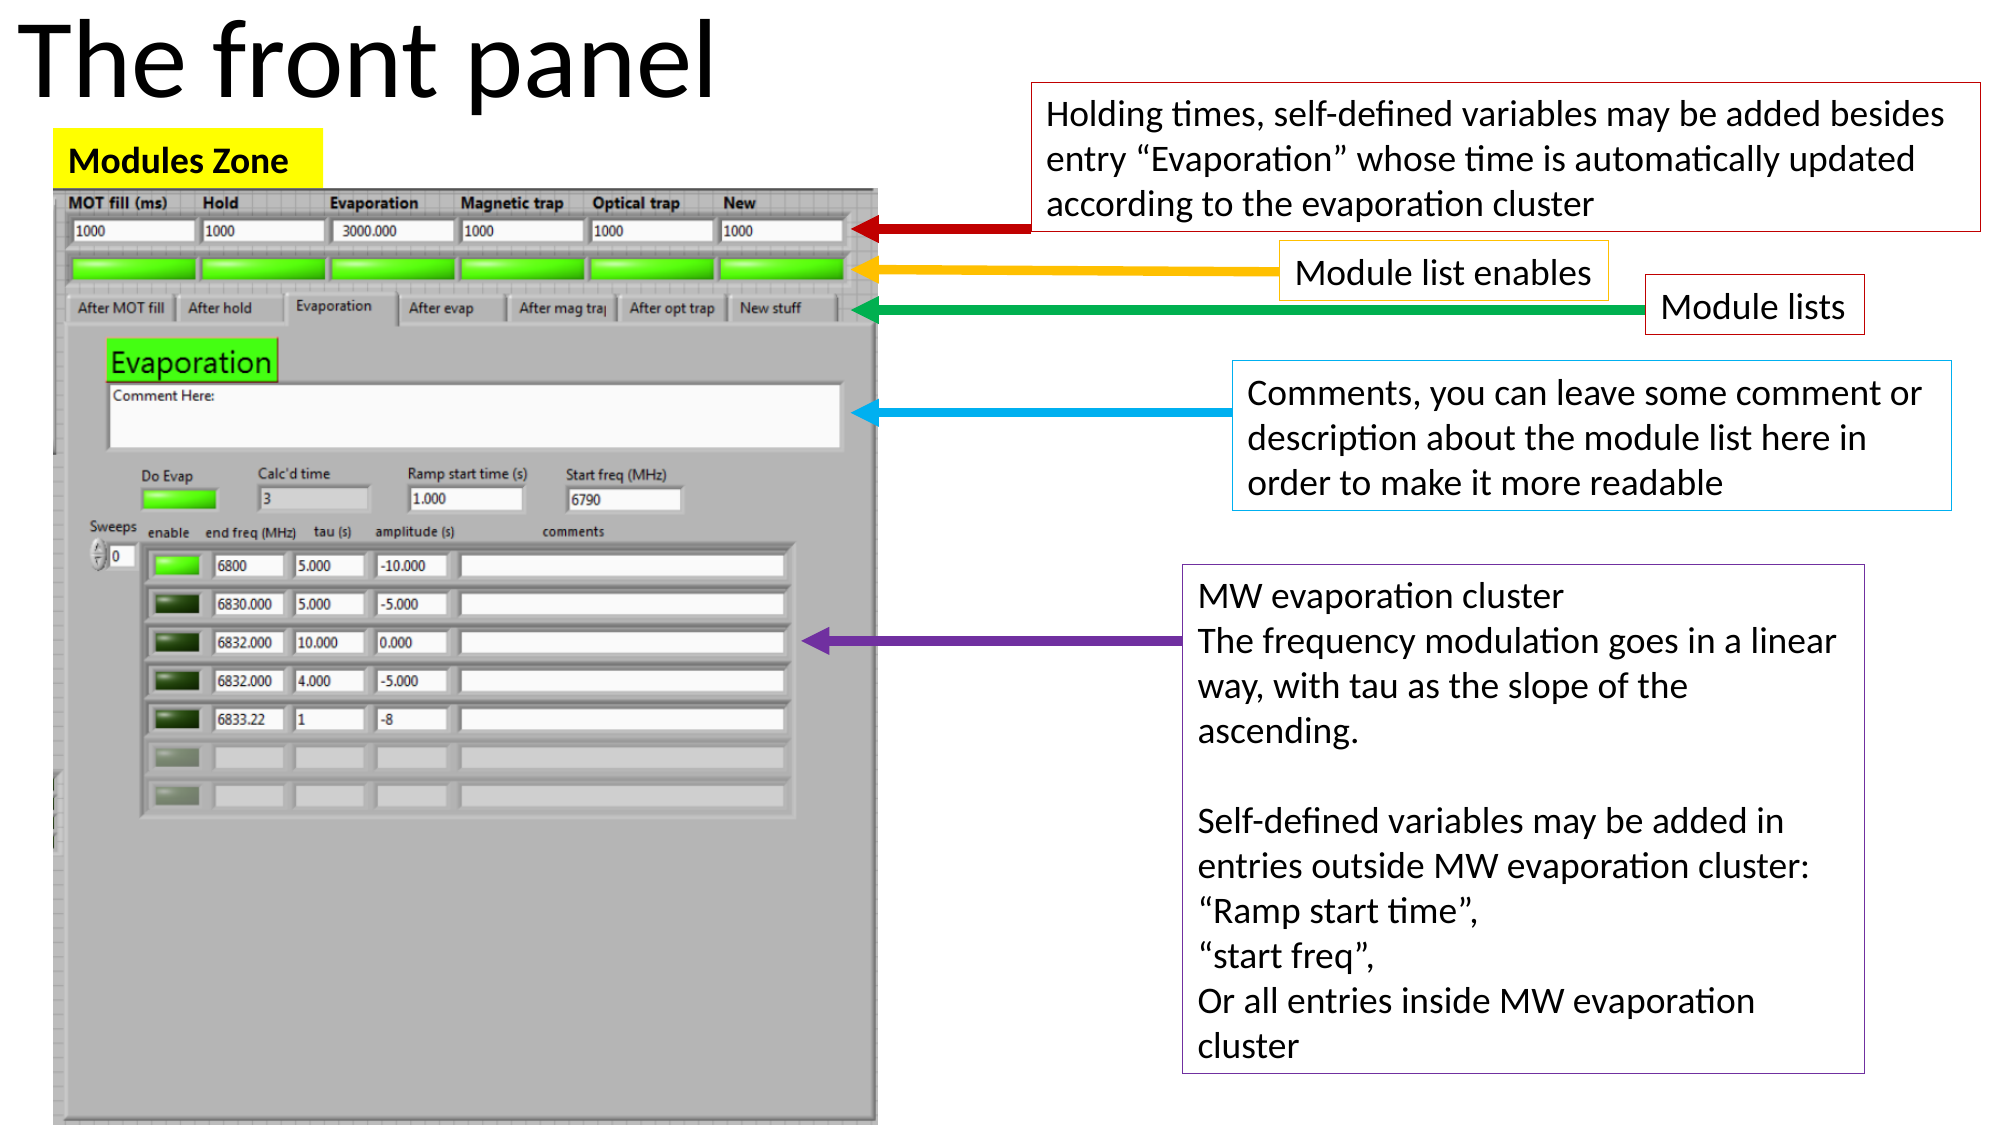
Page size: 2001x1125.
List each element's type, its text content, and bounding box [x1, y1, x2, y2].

text_box MW evaporation cluster The frequency modulation goes in a linear way, with tau as the slope of the ascending. Self-defined variables may be added in entries outside MW evaporation cluster: “Ramp start time”, “start freq”, Or all entries inside MW evaporation cluster [1182, 564, 1865, 1074]
picture [53, 188, 878, 1125]
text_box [850, 269, 1391, 273]
text_box Module lists [1645, 274, 1865, 335]
text_box Module list enables [1279, 240, 1609, 301]
text_box Holding times, self-defined variables may be added besides entry “Evaporation” whose time is automatically updated according to the evaporation cluster [1031, 82, 1981, 232]
text_box Modules Zone [53, 128, 324, 188]
text_box Comments, you can leave some comment or description about the module list here in order to make it more readable [1232, 360, 1952, 511]
text_box The front panel [2, 0, 734, 127]
